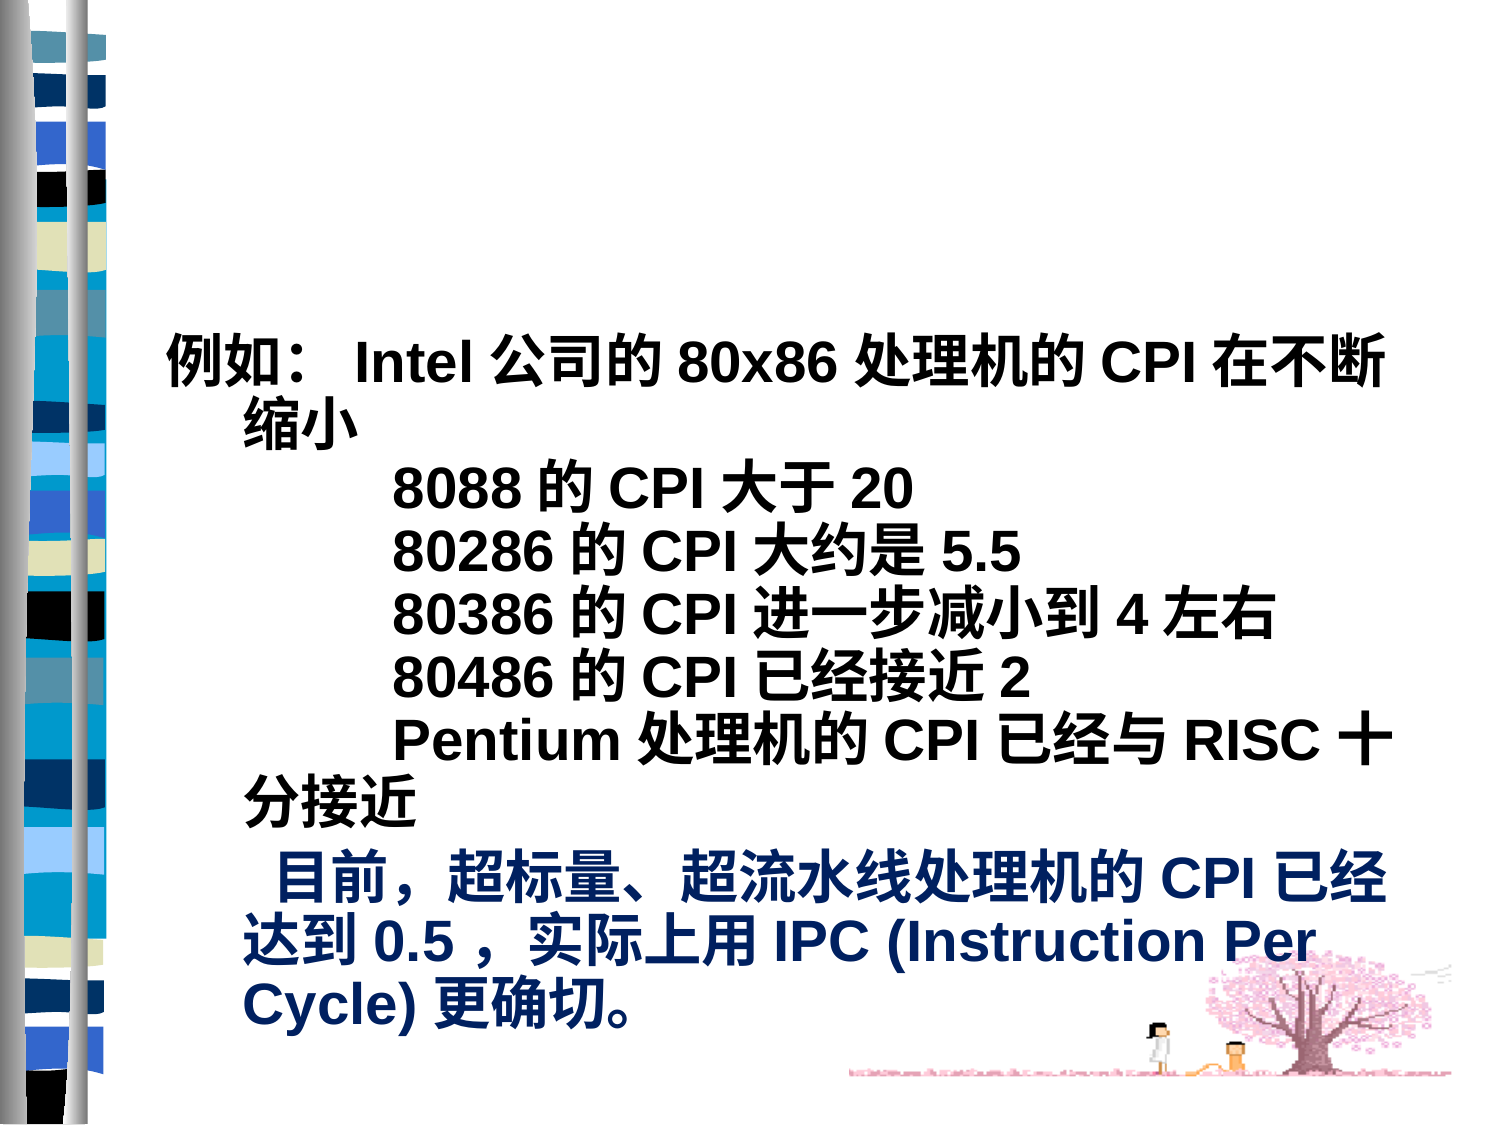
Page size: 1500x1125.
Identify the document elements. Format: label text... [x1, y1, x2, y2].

picture [849, 949, 1452, 1086]
list 例如：Intel公司的80x86处理机的CPI在不断缩小 8088的CPI大于20 80286的CPI大约是5.5 80386的CPI进一步减小到4左右 80486的CPI已经接近2 Pentium处理机的CPI已经与RISC十分接近 目前，超标量、超流水线处理机的CPI已经达到0.5，实际上用IPC (Instruction Per Cycle)更确切。 [56, 324, 1444, 1083]
